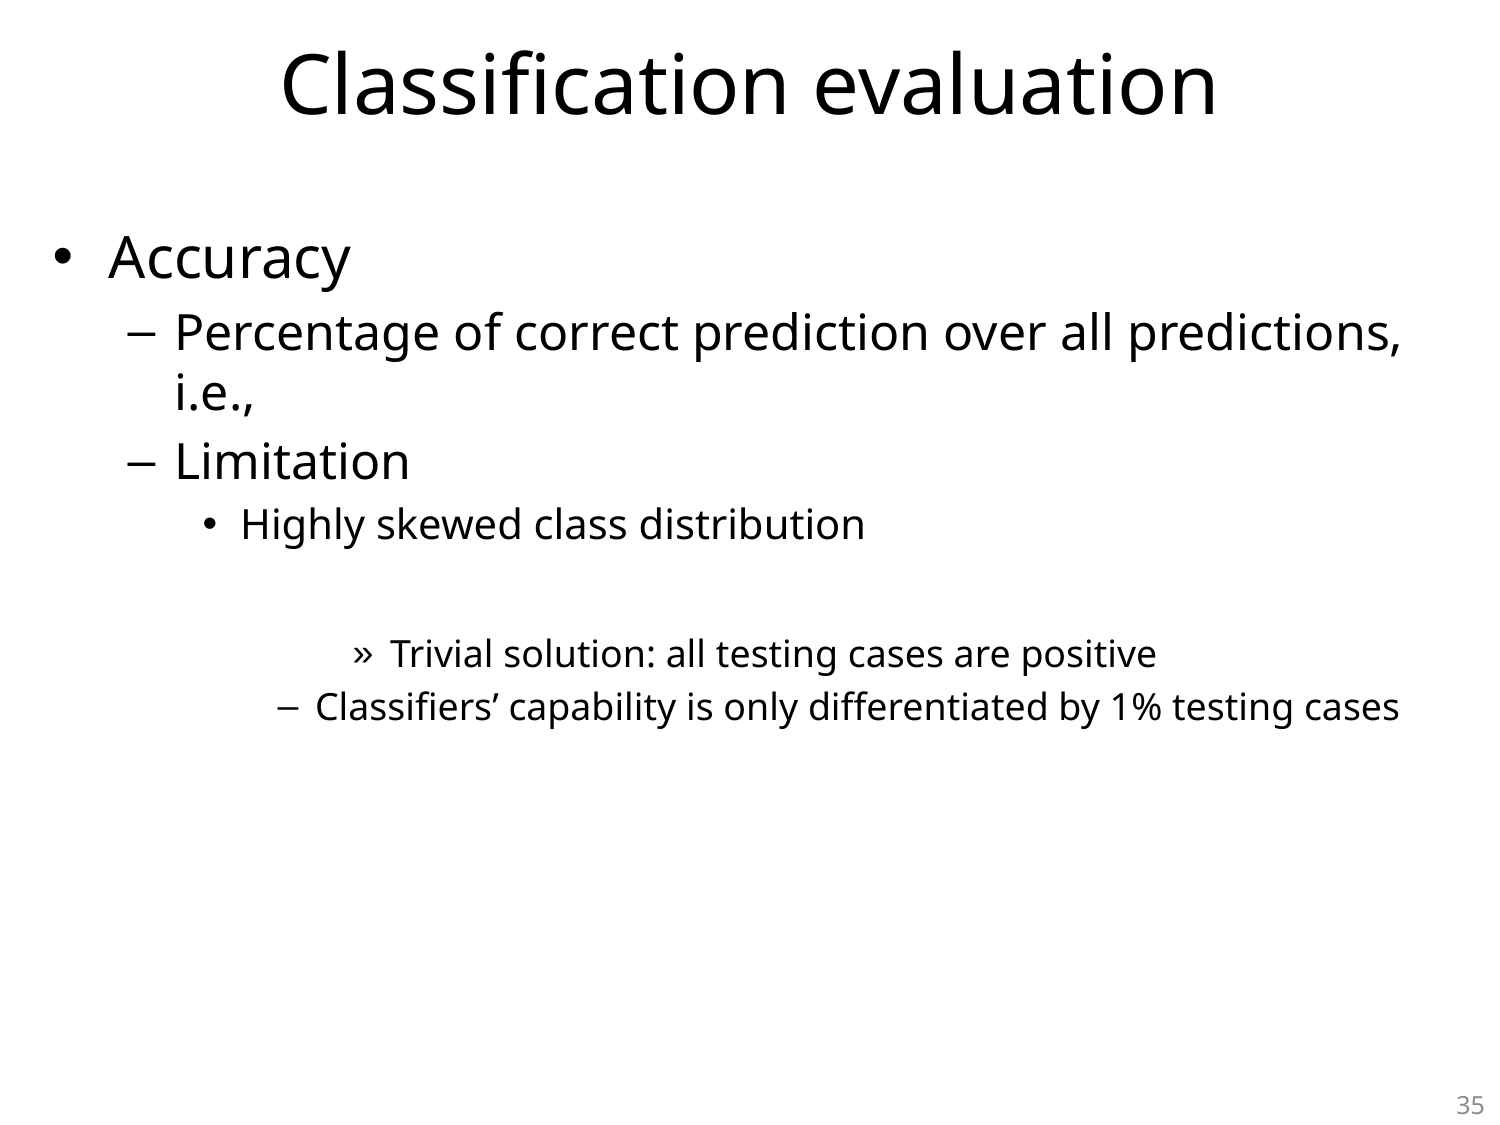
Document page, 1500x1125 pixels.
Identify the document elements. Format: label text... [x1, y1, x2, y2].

slide_number 35 [1149, 1087, 1500, 1125]
title Classification evaluation [0, 0, 1500, 163]
